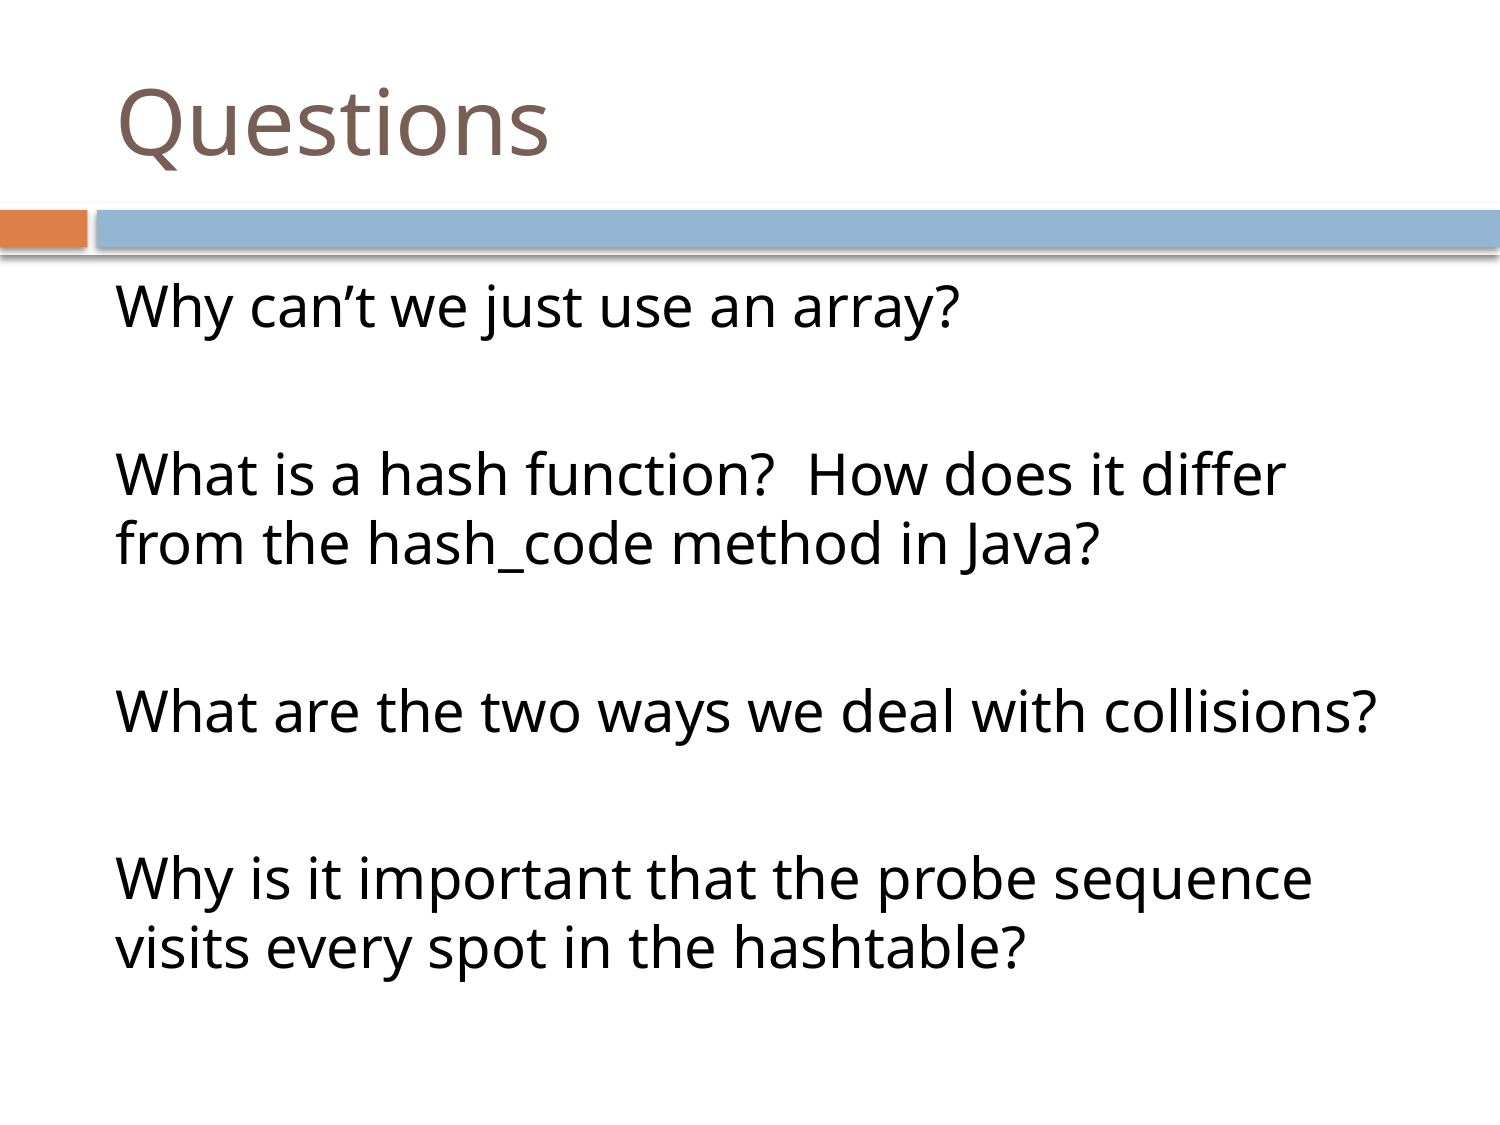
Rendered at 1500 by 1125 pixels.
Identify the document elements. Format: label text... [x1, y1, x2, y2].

title Questions [100, 37, 1438, 200]
list Why can’t we just use an array? What is a hash function? How does it differ from the hash_code method in Java? What are the two ways we deal with collisions? Why is it important that the probe sequence visits every spot in the hashtable? [100, 262, 1438, 1000]
